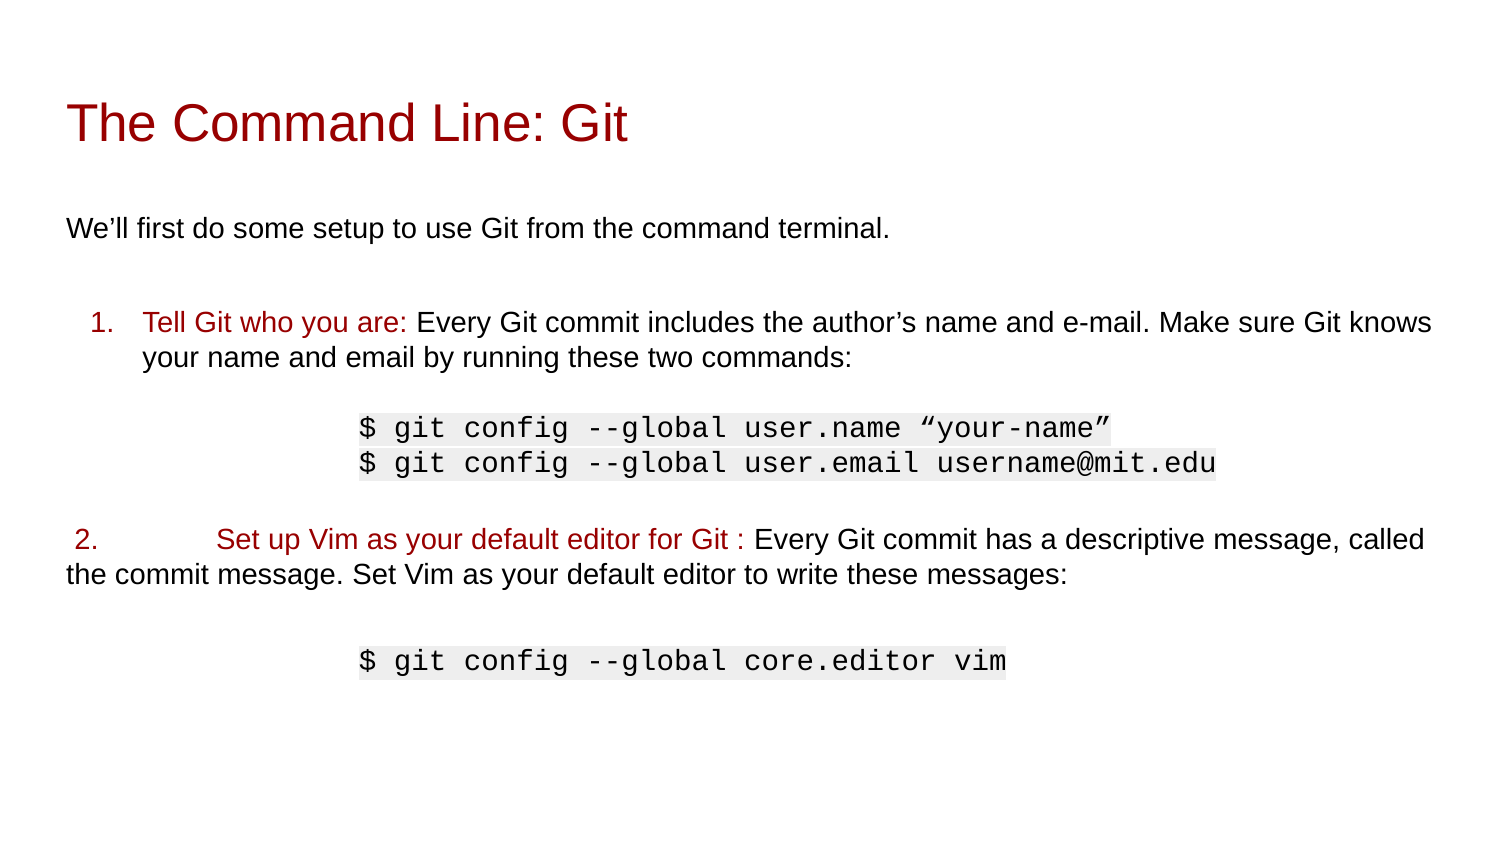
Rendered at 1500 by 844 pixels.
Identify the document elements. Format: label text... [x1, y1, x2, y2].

text_box $ git config --global core.editor vim [343, 626, 1131, 702]
text_box Tell Git who you are: Every Git commit includes the author’s name and e-mail. Make sure Git knows your name and email by running these two commands: [52, 288, 1451, 485]
title The Command Line: Git [51, 72, 1449, 167]
text_box 2. Set up Vim as your default editor for Git : Every Git commit has a descriptive message, called the commit message. Set Vim as your default editor to write these messages: [51, 505, 1449, 702]
text_box $ git config --global user.name “your-name” $ git config --global user.email username@mit.edu [343, 393, 1234, 520]
list We’ll first do some setup to use Git from the command terminal. [51, 189, 1449, 264]
